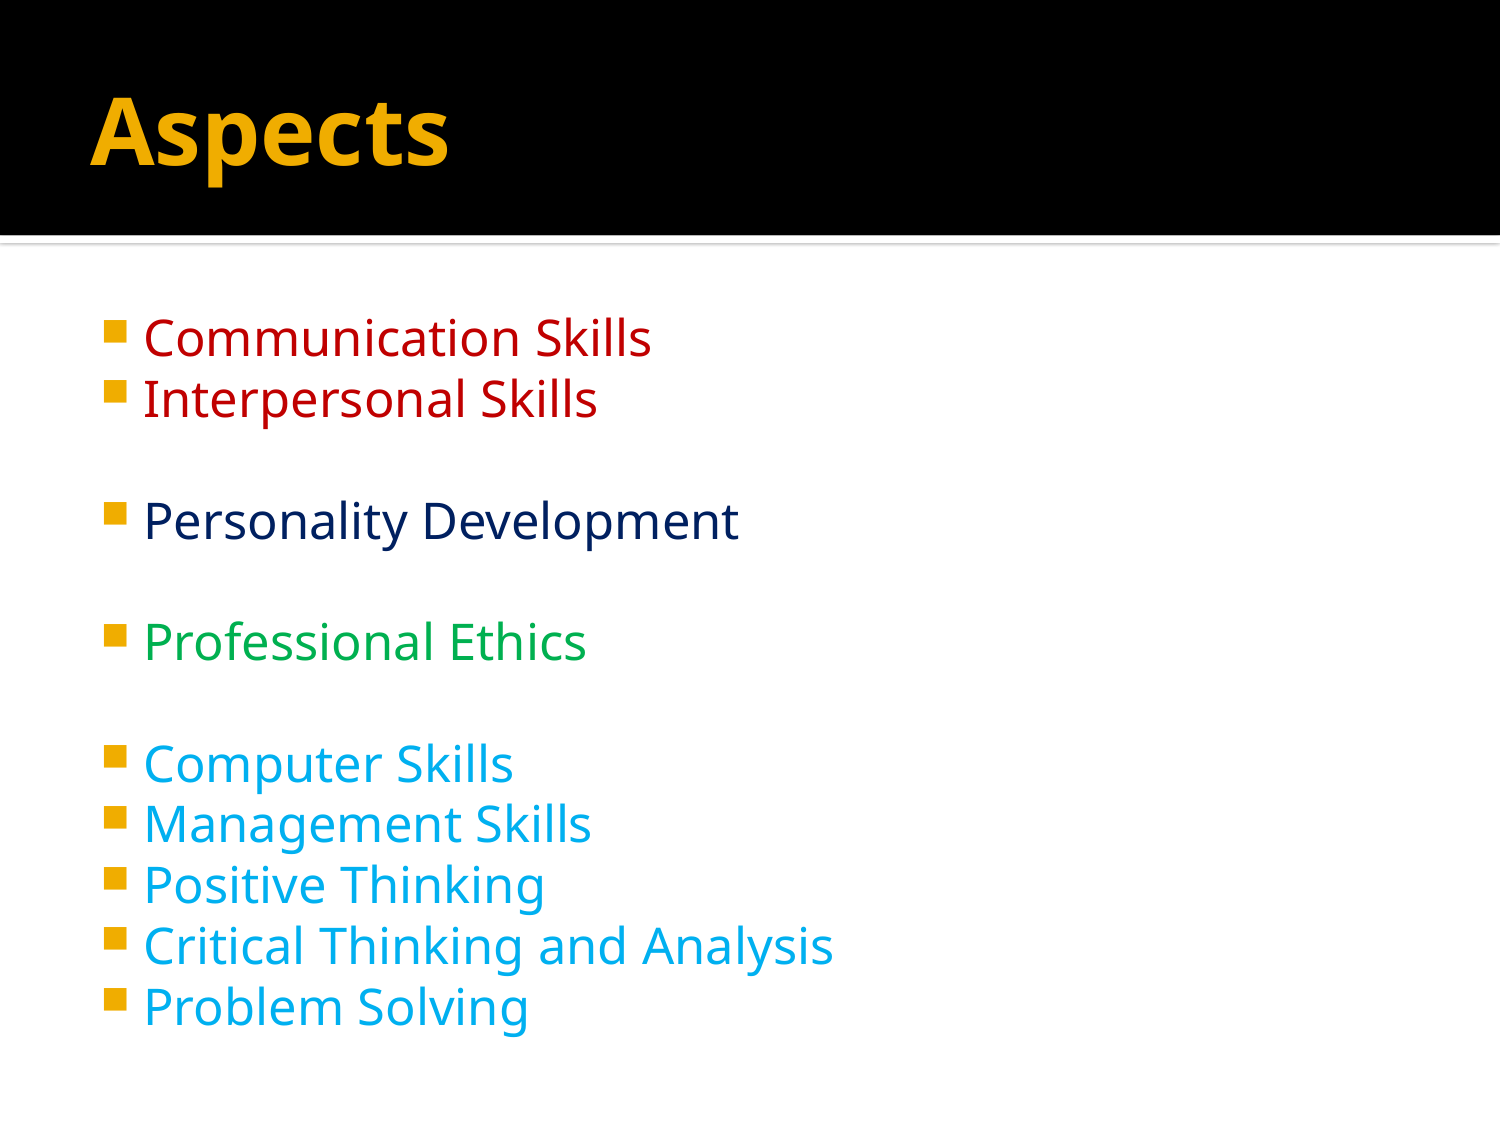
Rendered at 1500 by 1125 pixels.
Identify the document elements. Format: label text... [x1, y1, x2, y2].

list Communication Skills Interpersonal Skills Personality Development Professional Ethics Computer Skills Management Skills Positive Thinking Critical Thinking and Analysis Problem Solving [75, 291, 1425, 1050]
title Aspects [75, 25, 1425, 231]
